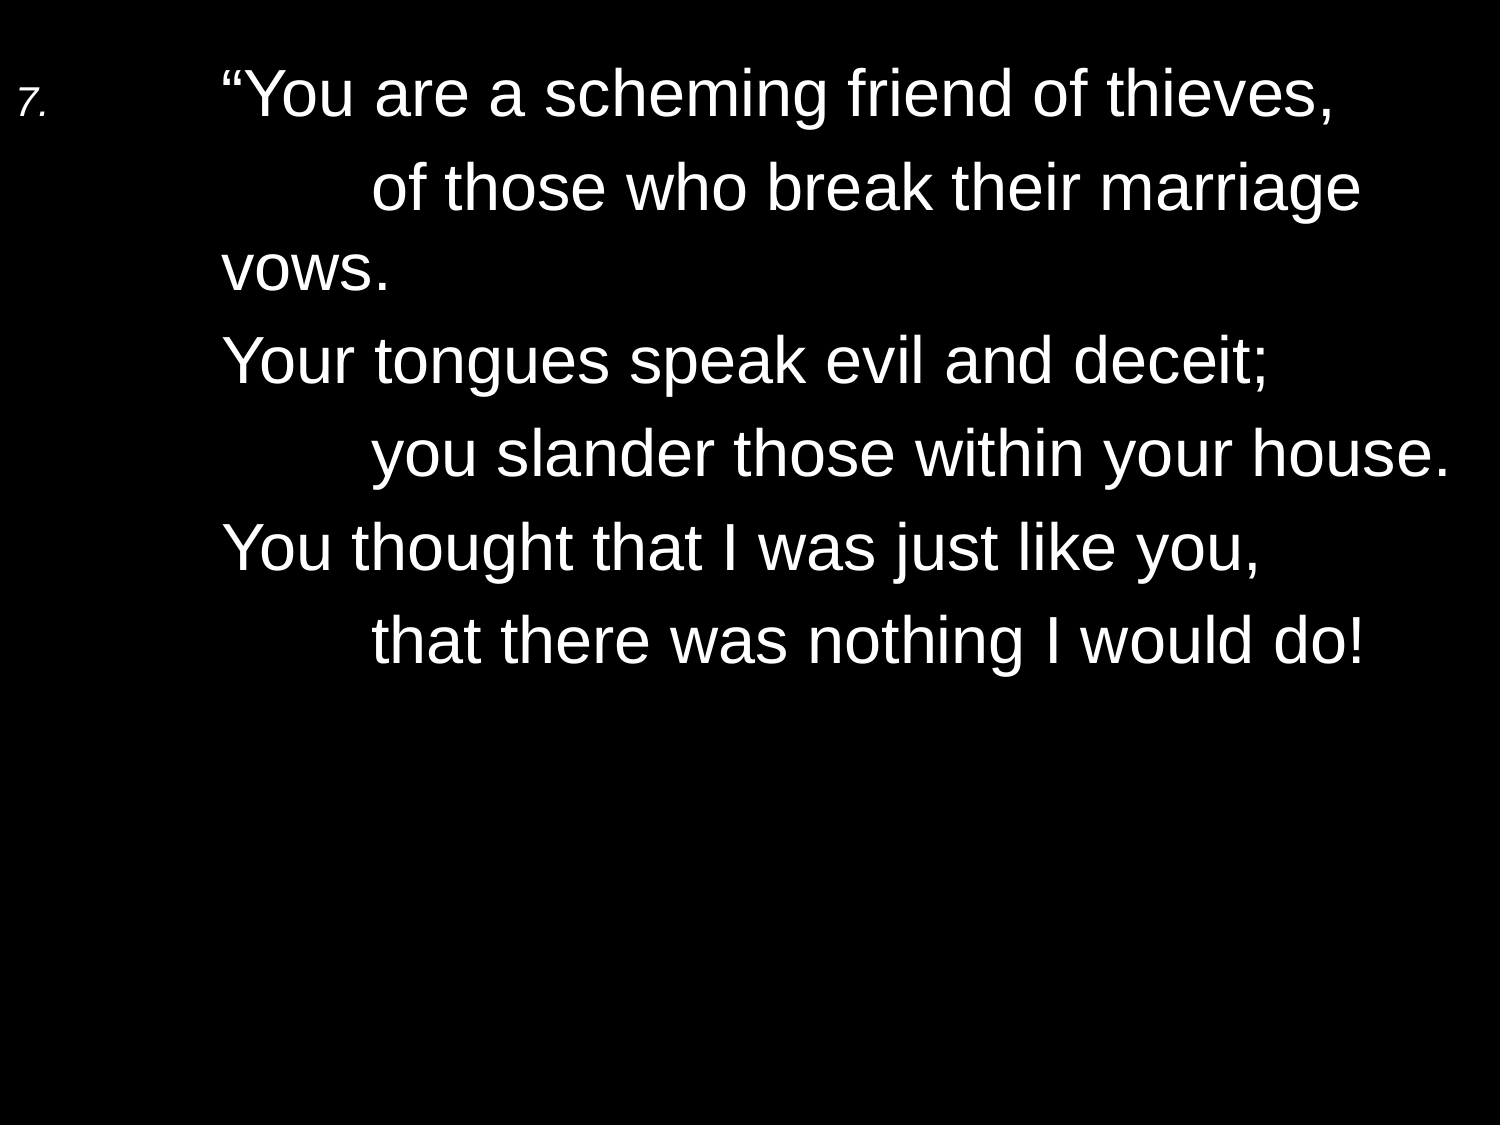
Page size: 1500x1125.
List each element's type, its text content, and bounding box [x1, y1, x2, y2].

list 7. “You are a scheming friend of thieves, of those who break their marriage vows. Your tongues speak evil and deceit; you slander those within your house. You thought that I was just like you, that there was nothing I would do! [0, 42, 1500, 1047]
